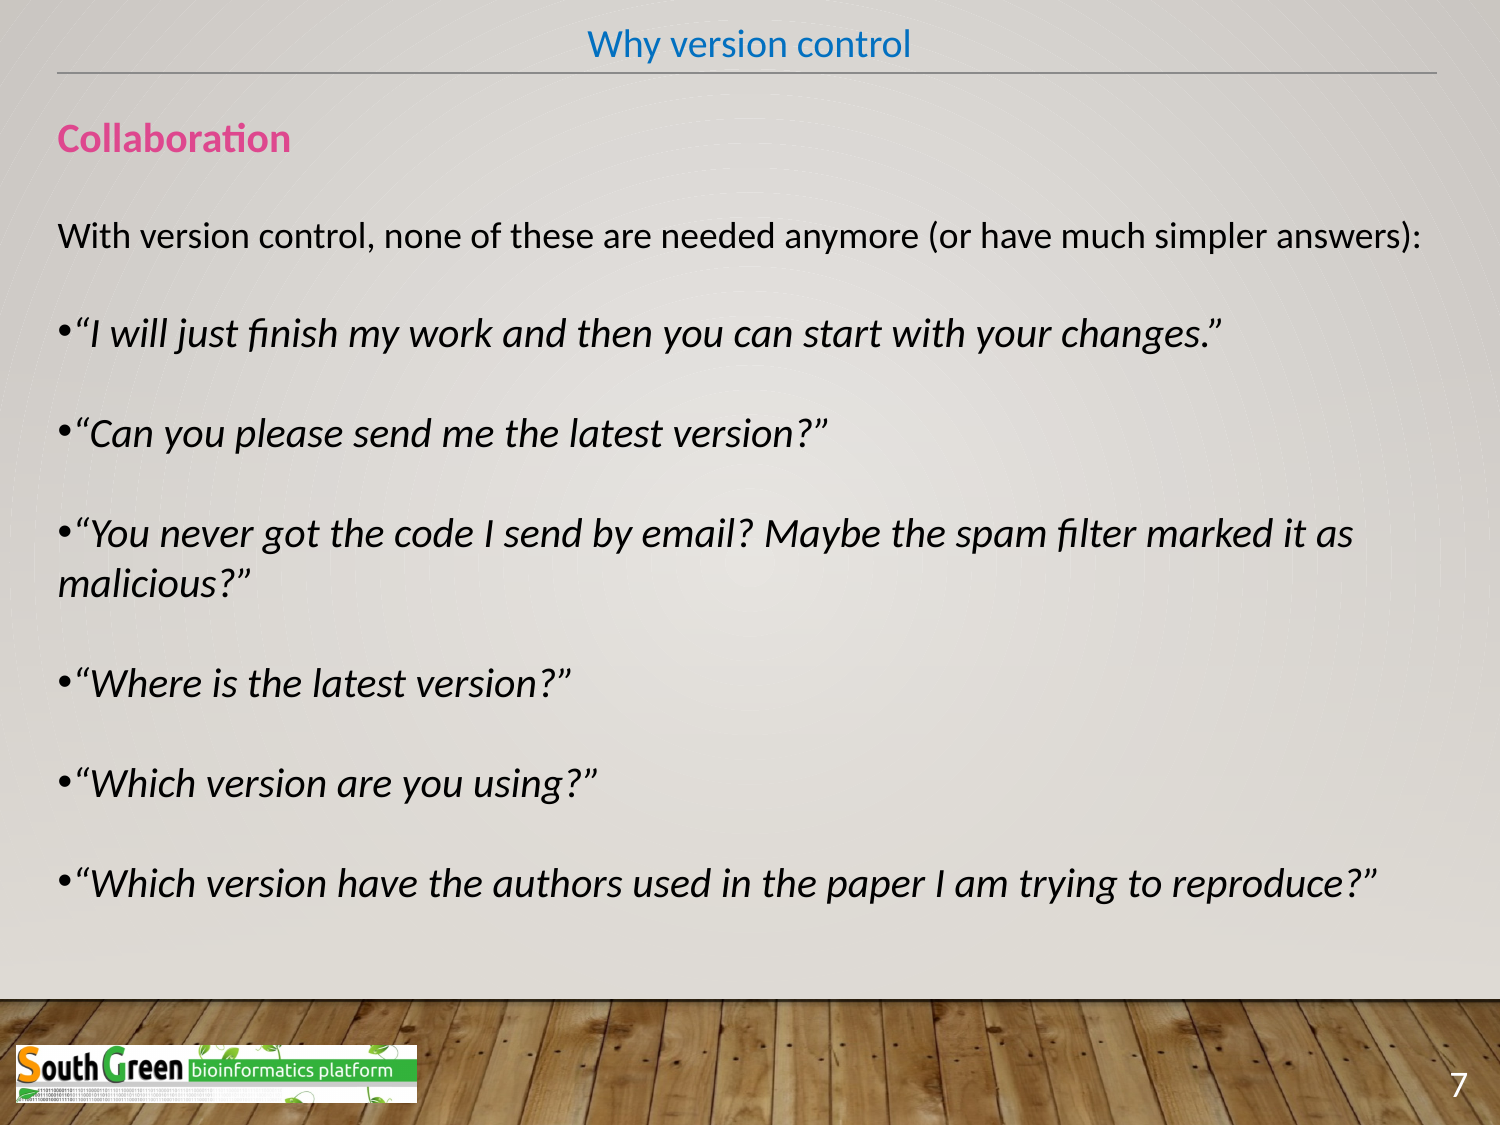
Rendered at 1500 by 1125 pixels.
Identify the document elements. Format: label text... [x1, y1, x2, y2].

slide_number 7 [1378, 1052, 1484, 1103]
text_box Collaboration With version control, none of these are needed anymore (or have much simpler answers): “I will just finish my work and then you can start with your changes.” “Can you please send me the latest version?” “You never got the code I send by email? Maybe the spam filter marked it as malicious?” “Where is the latest version?” “Which version are you using?” “Which version have the authors used in the paper I am trying to reproduce?” [42, 103, 1500, 1014]
list Why version control [0, 0, 1500, 73]
picture [0, 999, 1500, 1125]
